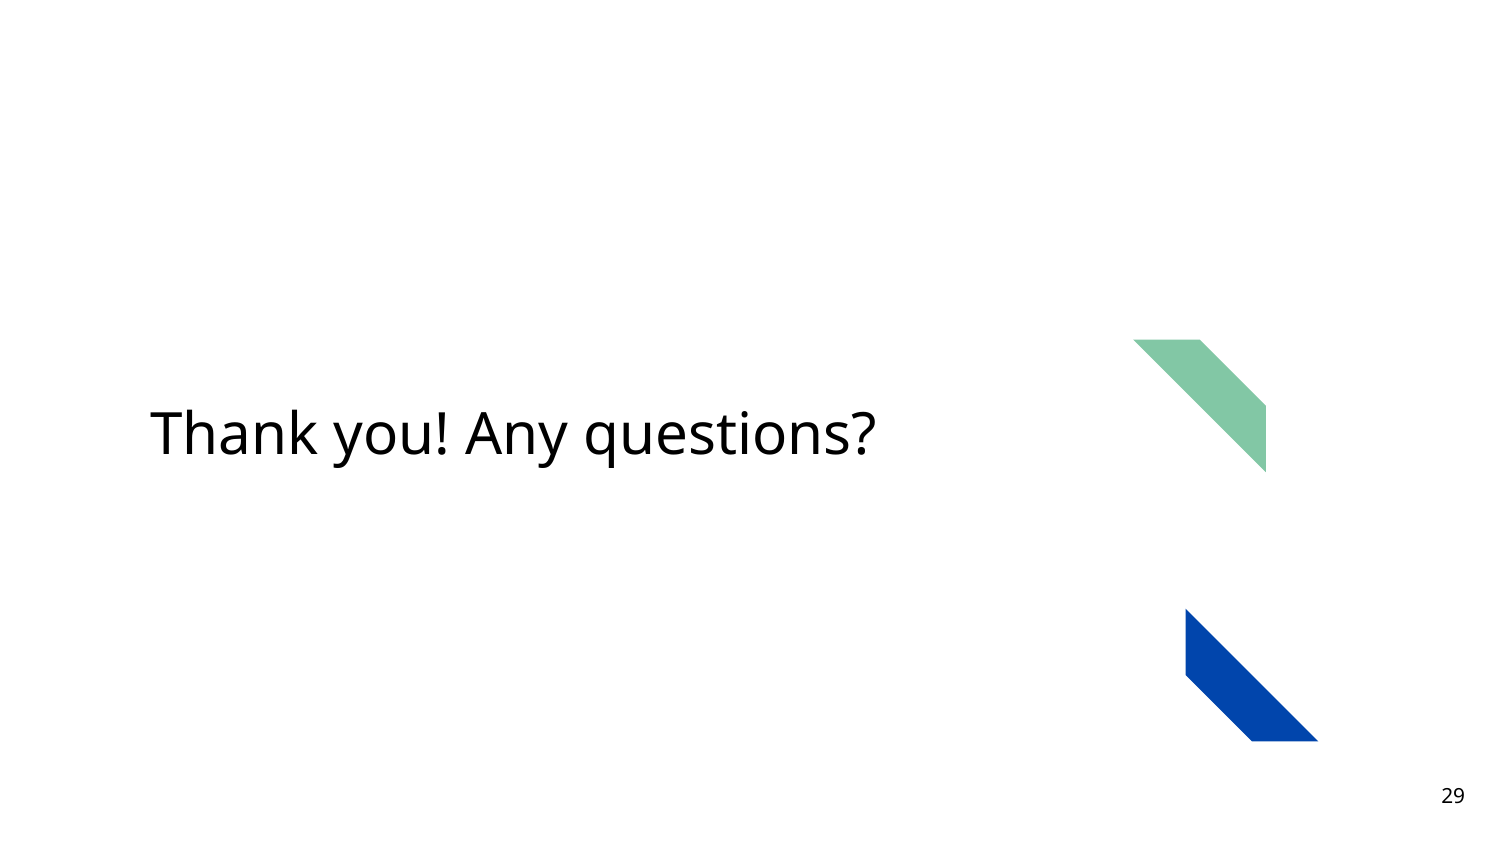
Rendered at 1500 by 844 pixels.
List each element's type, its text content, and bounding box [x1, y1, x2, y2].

slide_number ‹#› [1389, 764, 1480, 830]
title Thank you! Any questions? [135, 336, 988, 526]
